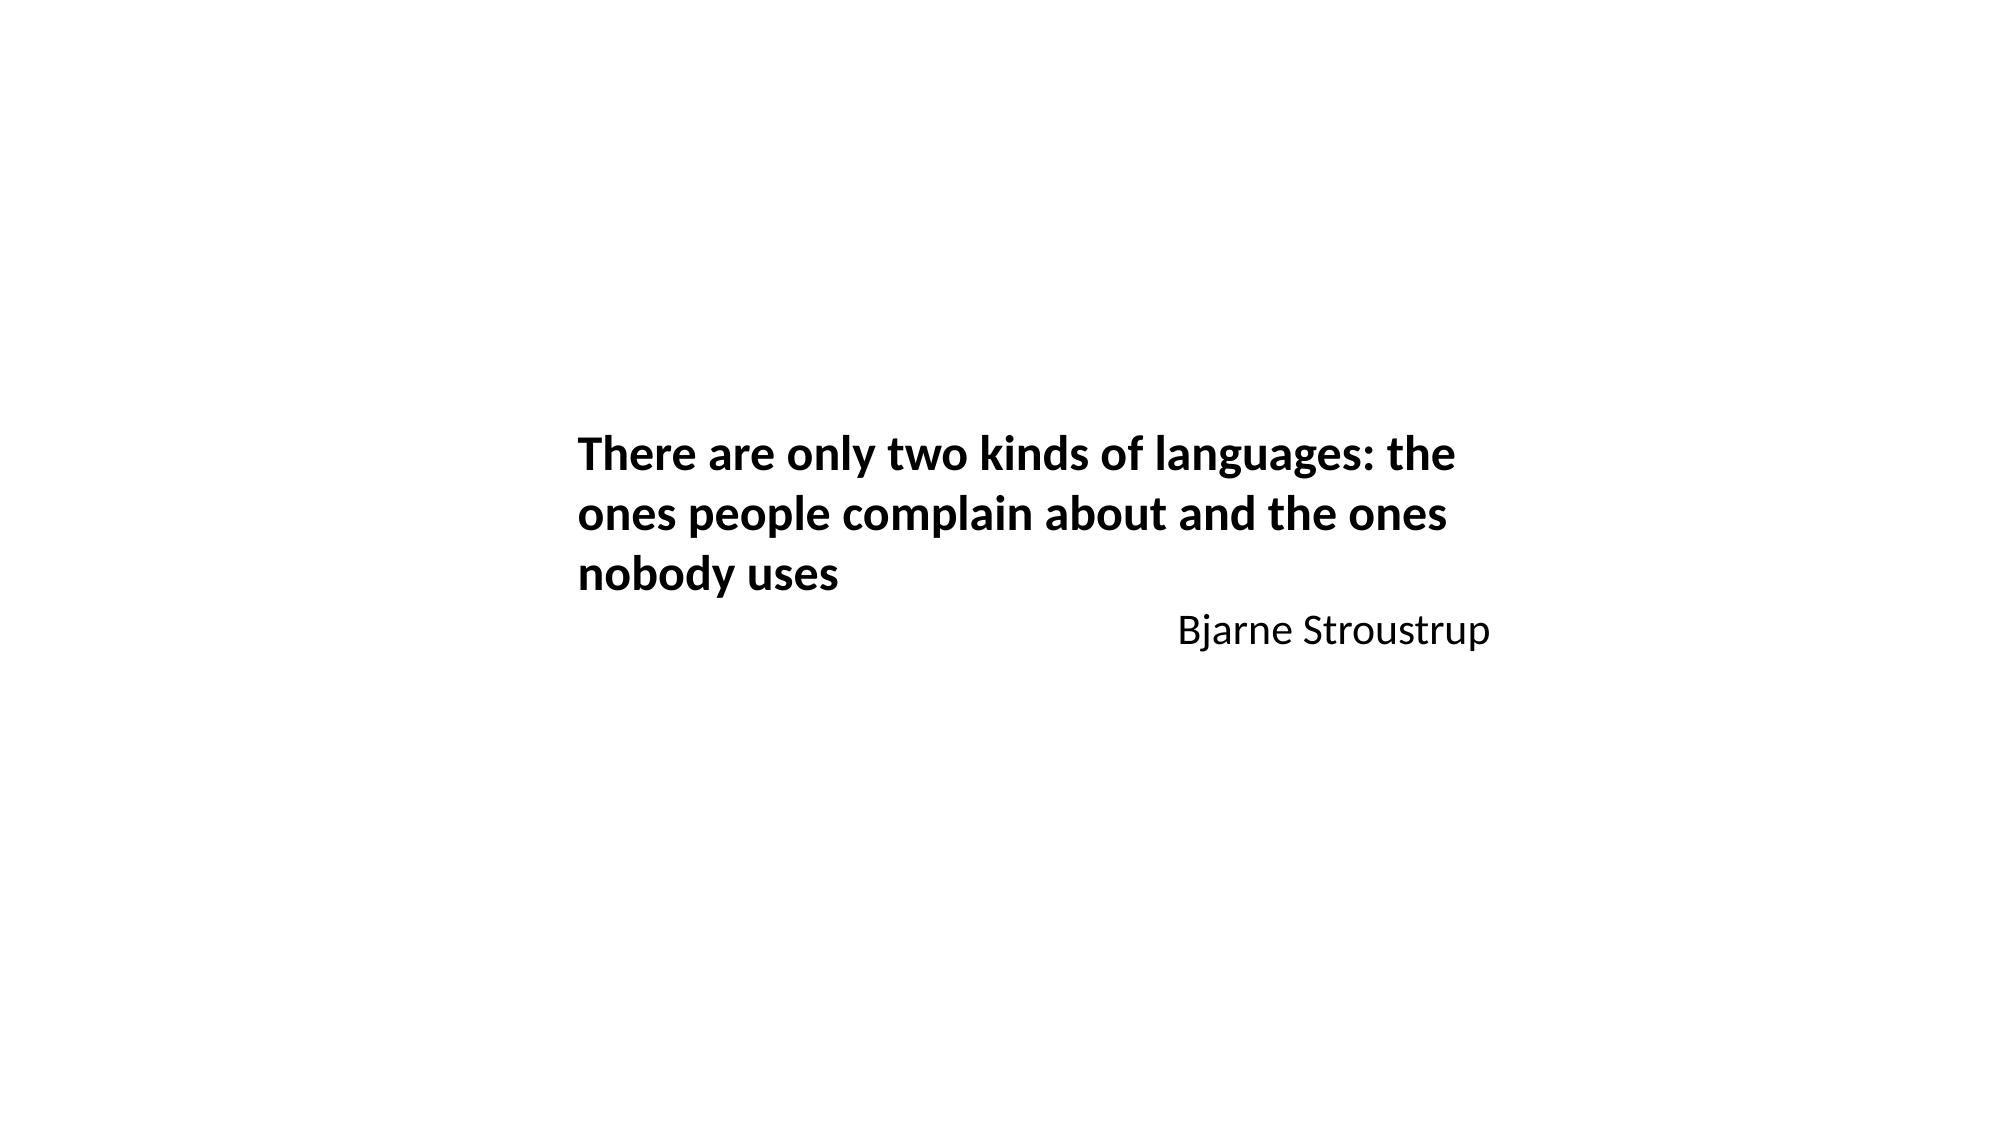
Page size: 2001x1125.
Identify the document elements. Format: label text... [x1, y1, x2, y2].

text_box There are only two kinds of languages: the ones people complain about and the ones nobody uses Bjarne Stroustrup [562, 413, 1521, 661]
